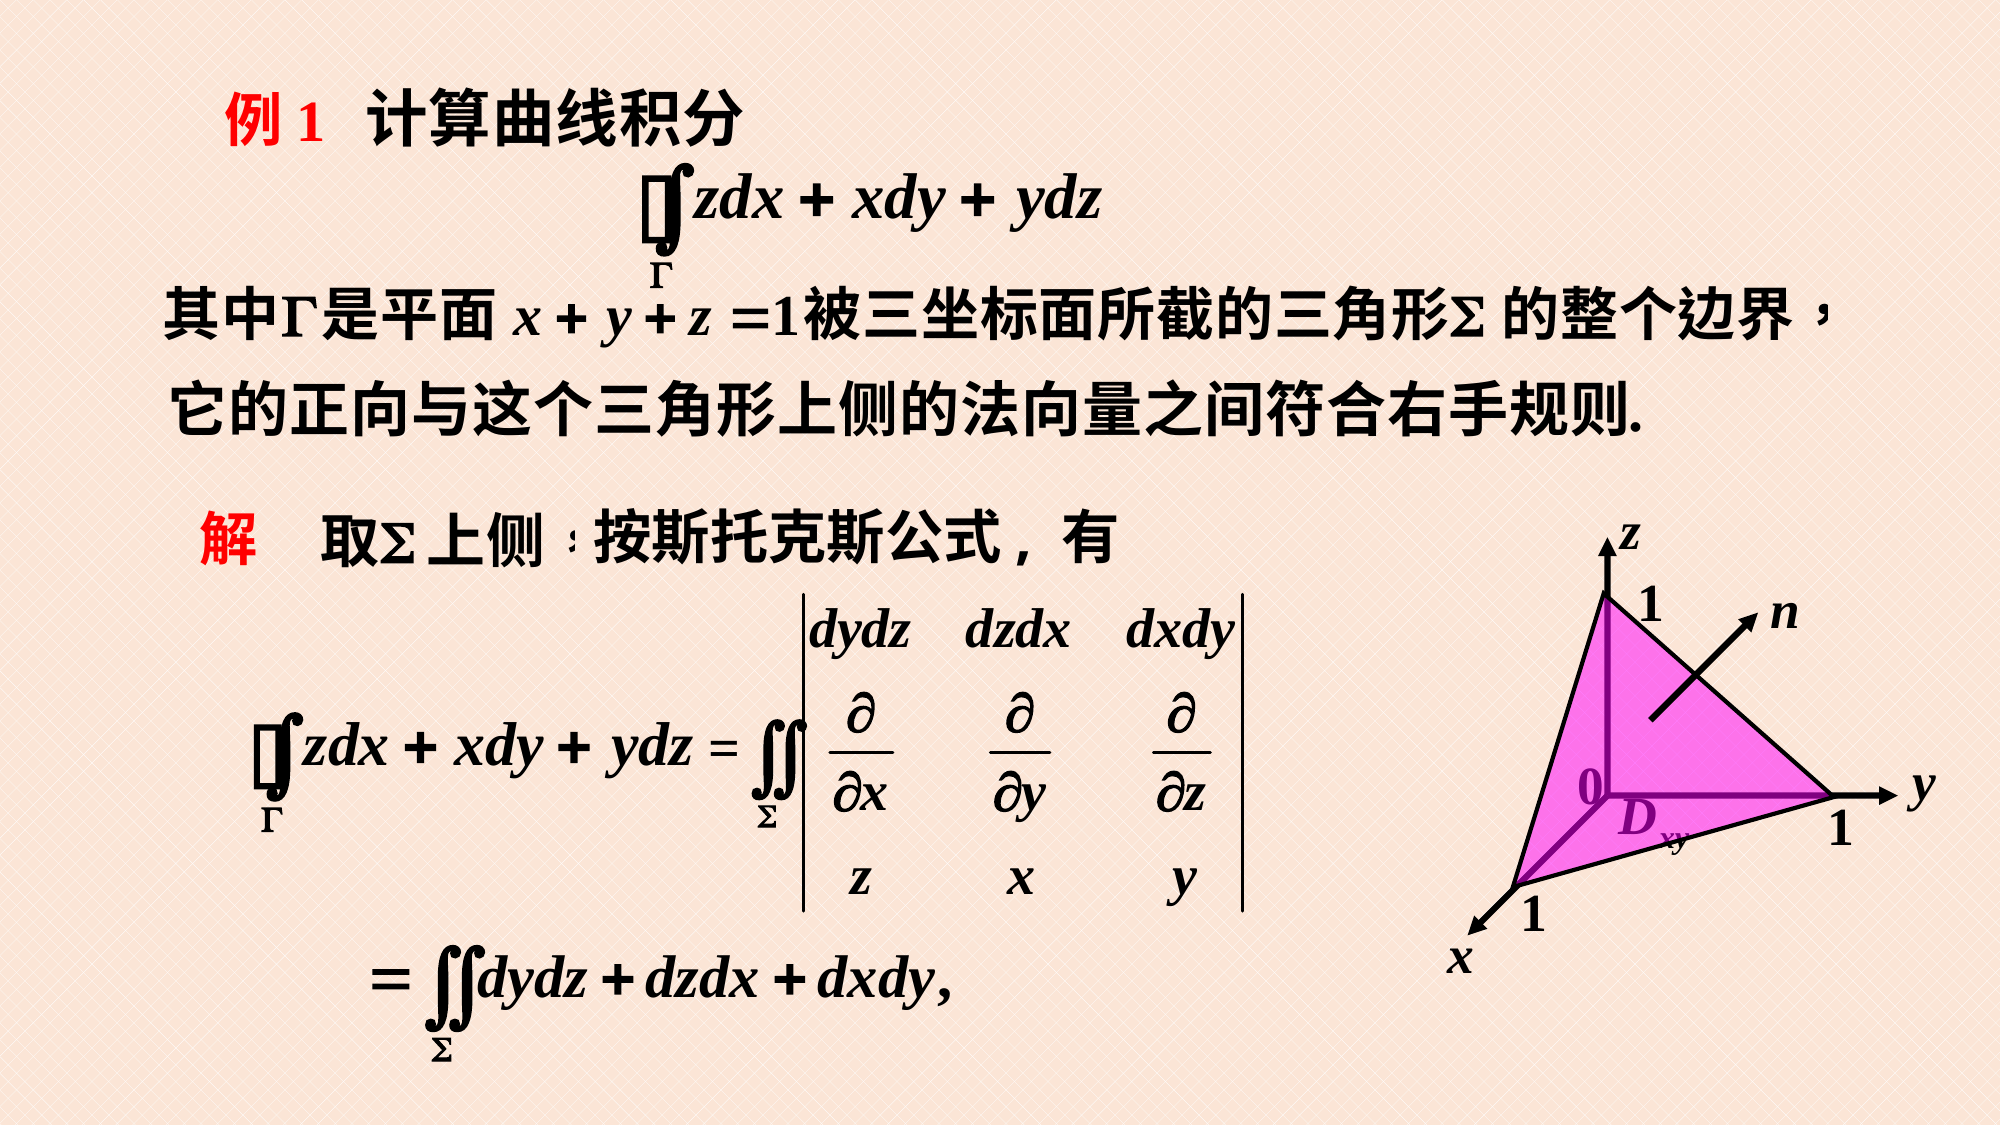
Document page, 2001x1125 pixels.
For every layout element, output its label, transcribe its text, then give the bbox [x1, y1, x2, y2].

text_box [160, 371, 1653, 452]
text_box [241, 688, 700, 844]
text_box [357, 78, 754, 162]
text_box 例1 [209, 76, 341, 161]
text_box 解 [153, 494, 304, 580]
text_box 按斯托克斯公式, 有 [578, 493, 1167, 578]
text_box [357, 921, 963, 1073]
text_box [156, 277, 1828, 360]
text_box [629, 137, 1116, 277]
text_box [313, 503, 575, 588]
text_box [700, 580, 1257, 922]
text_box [1440, 521, 1941, 979]
